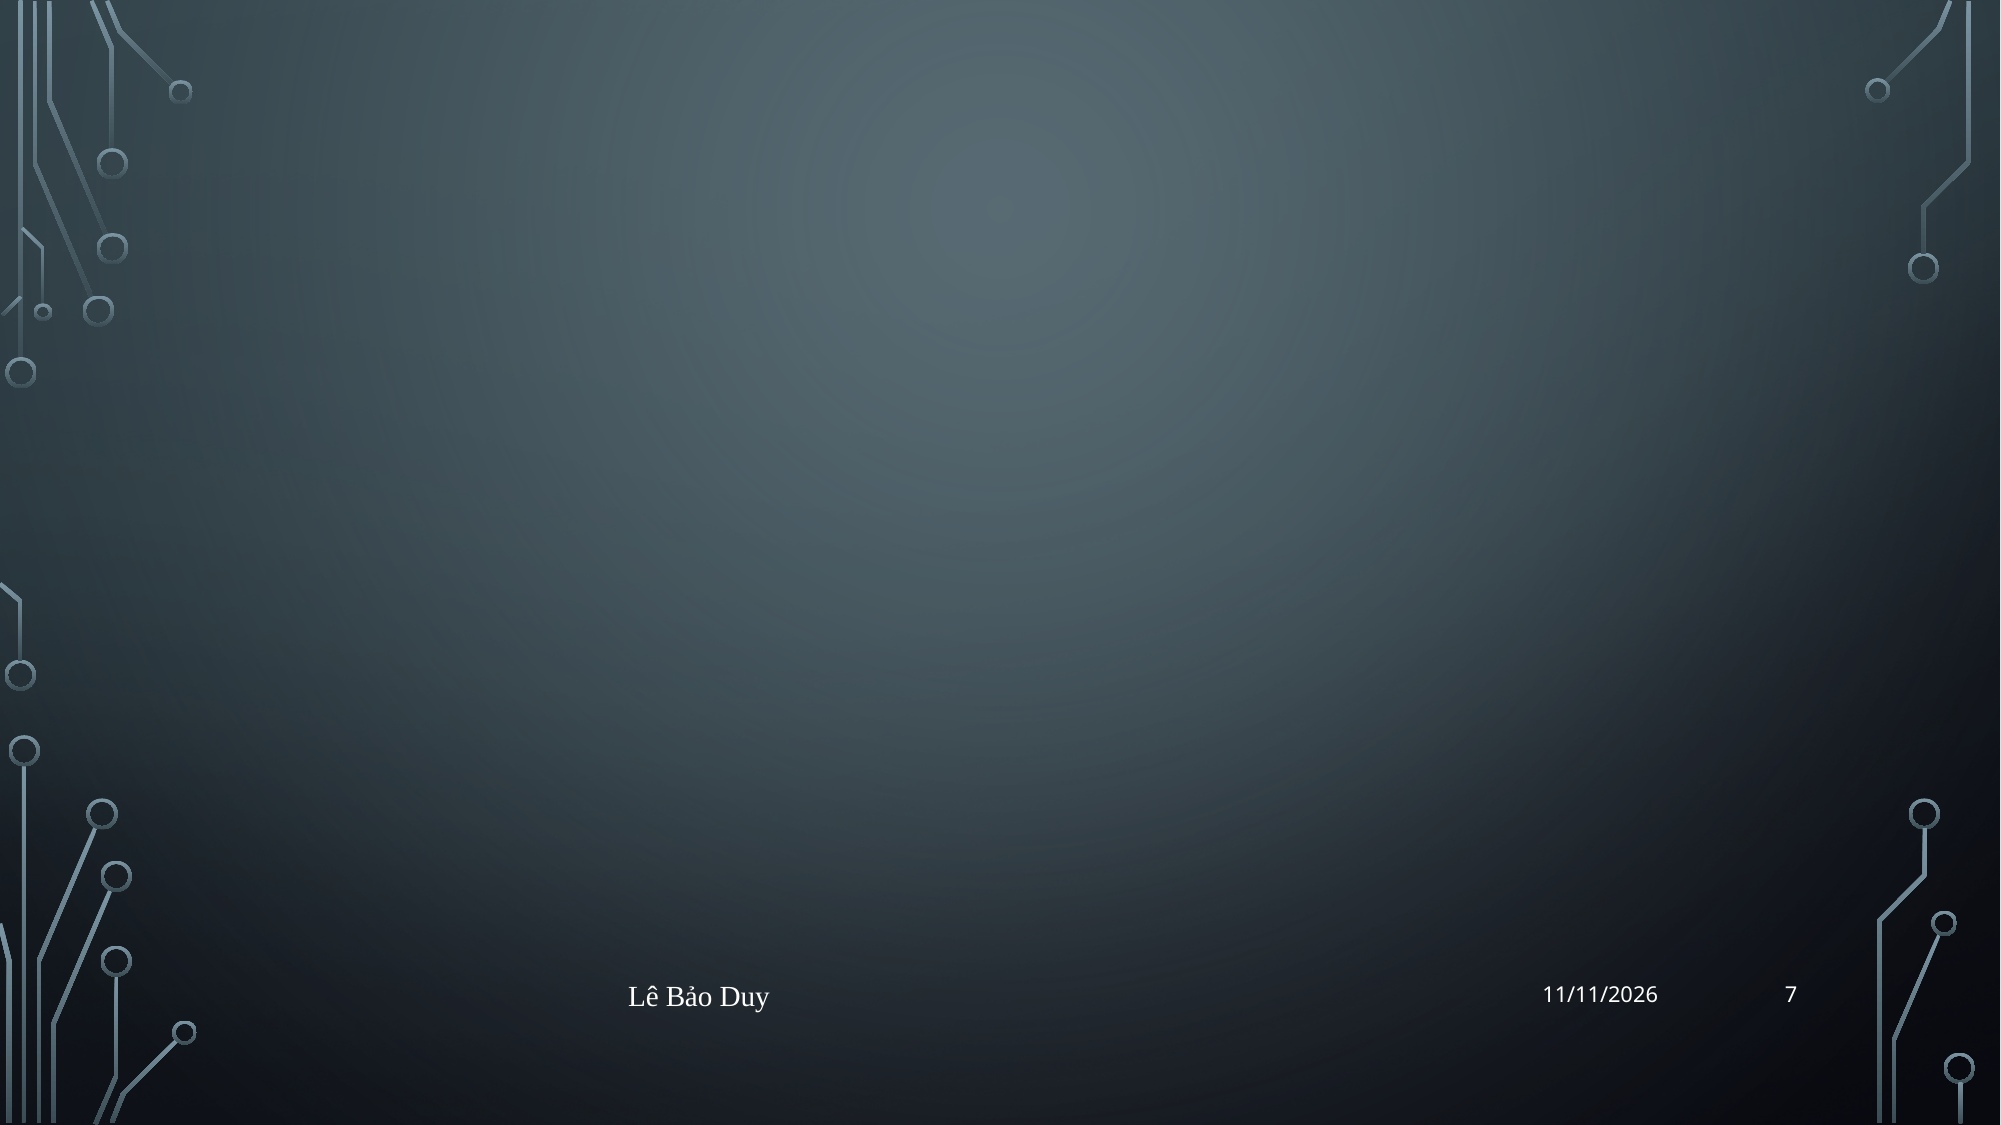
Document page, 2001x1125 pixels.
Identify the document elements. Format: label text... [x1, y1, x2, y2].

slide_number 7 [1685, 965, 1813, 1025]
footer Lê Bảo Duy [187, 965, 1211, 1025]
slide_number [1223, 965, 1674, 1025]
